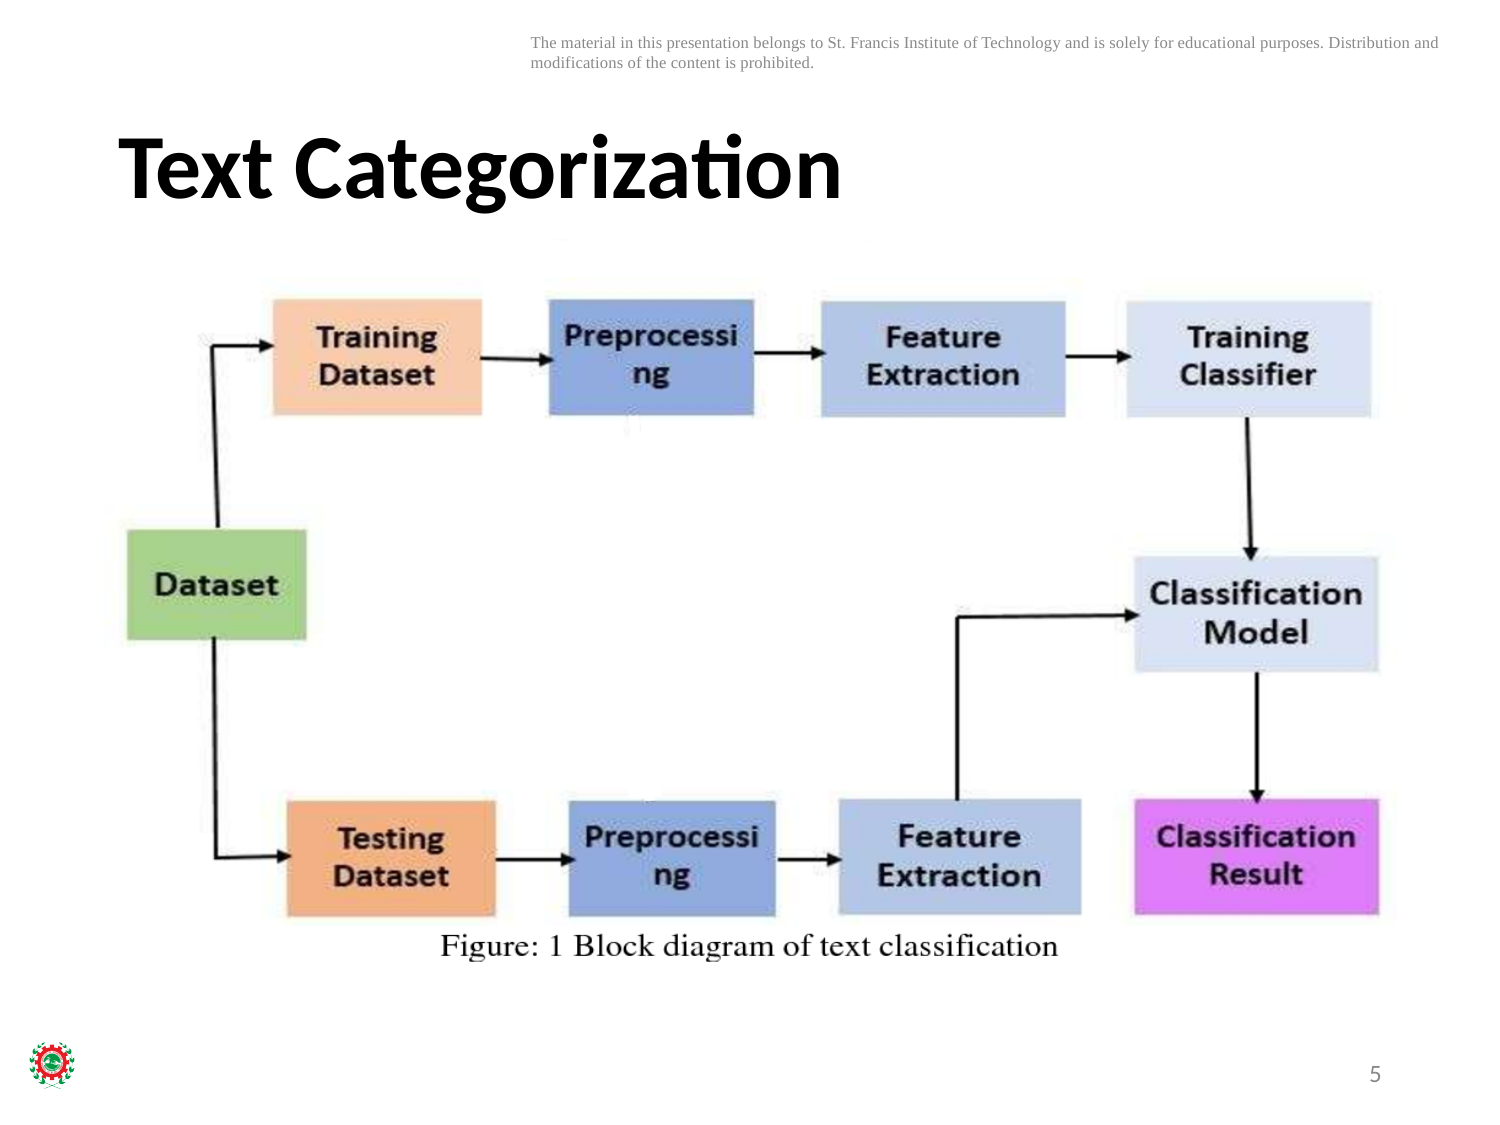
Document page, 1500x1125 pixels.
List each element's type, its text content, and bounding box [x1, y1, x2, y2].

title Text Categorization [103, 59, 1397, 238]
picture [29, 1042, 75, 1089]
slide_number 5 [1059, 1042, 1397, 1103]
picture [84, 238, 1398, 991]
